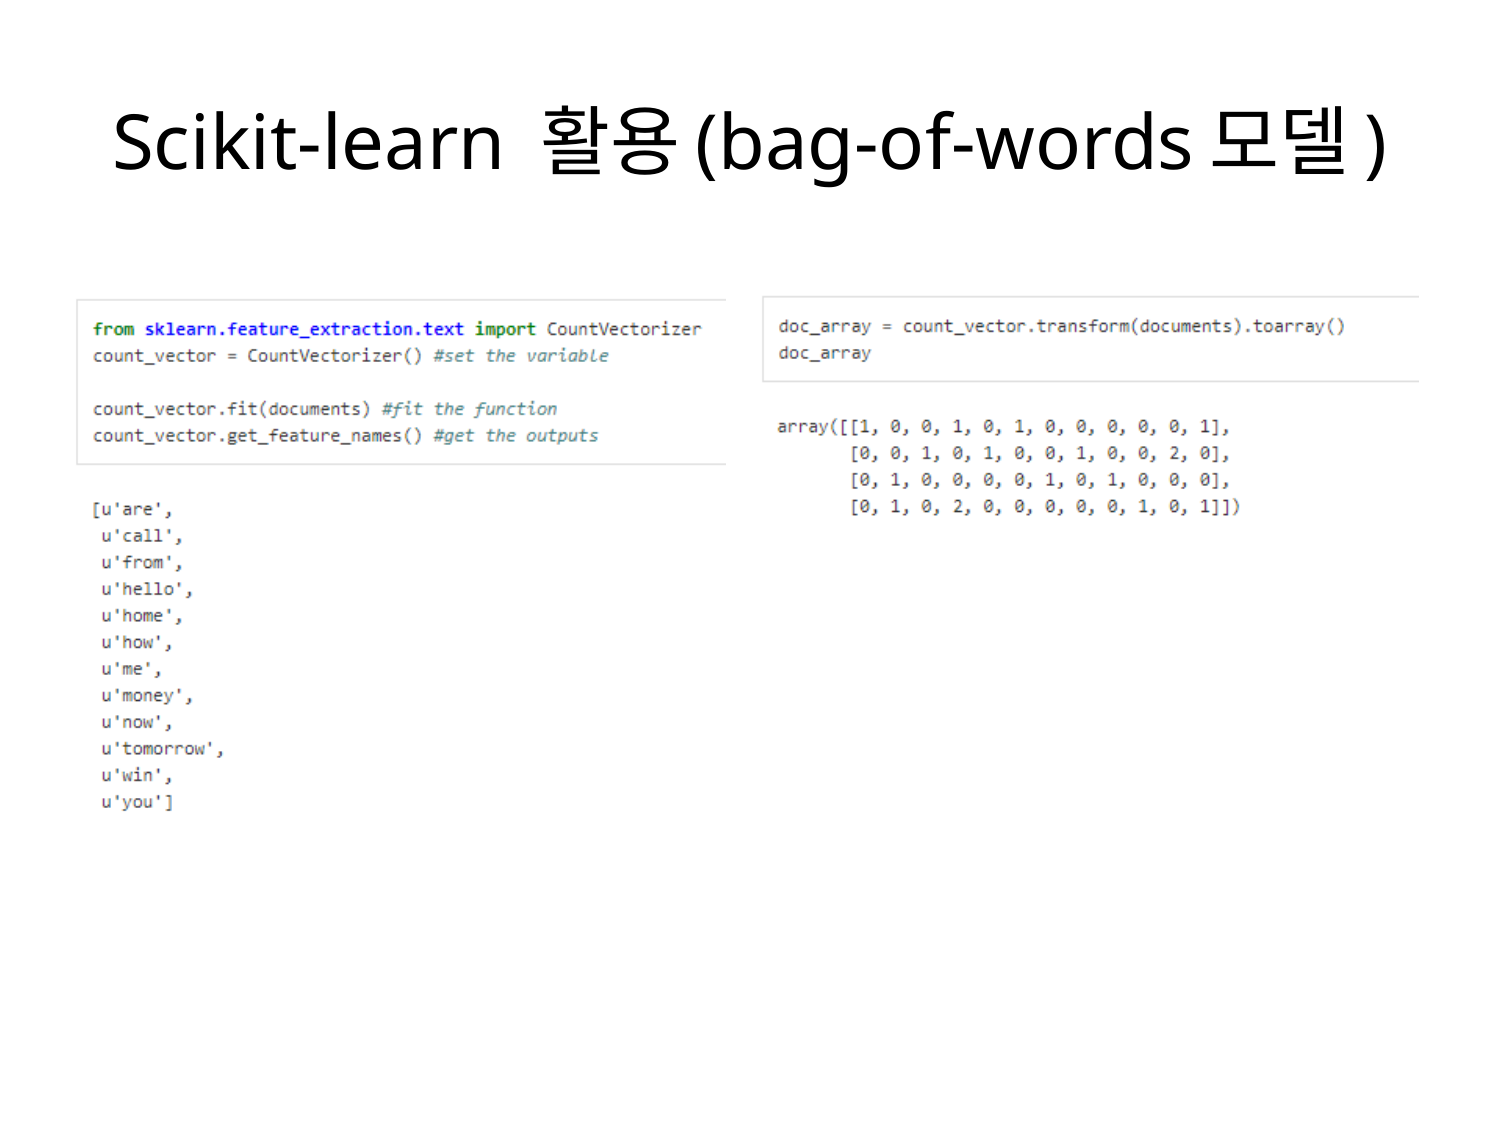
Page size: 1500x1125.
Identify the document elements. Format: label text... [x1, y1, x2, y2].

title Scikit-learn 활용(bag-of-words모델) [75, 45, 1425, 233]
picture [64, 290, 726, 834]
picture [749, 290, 1419, 548]
